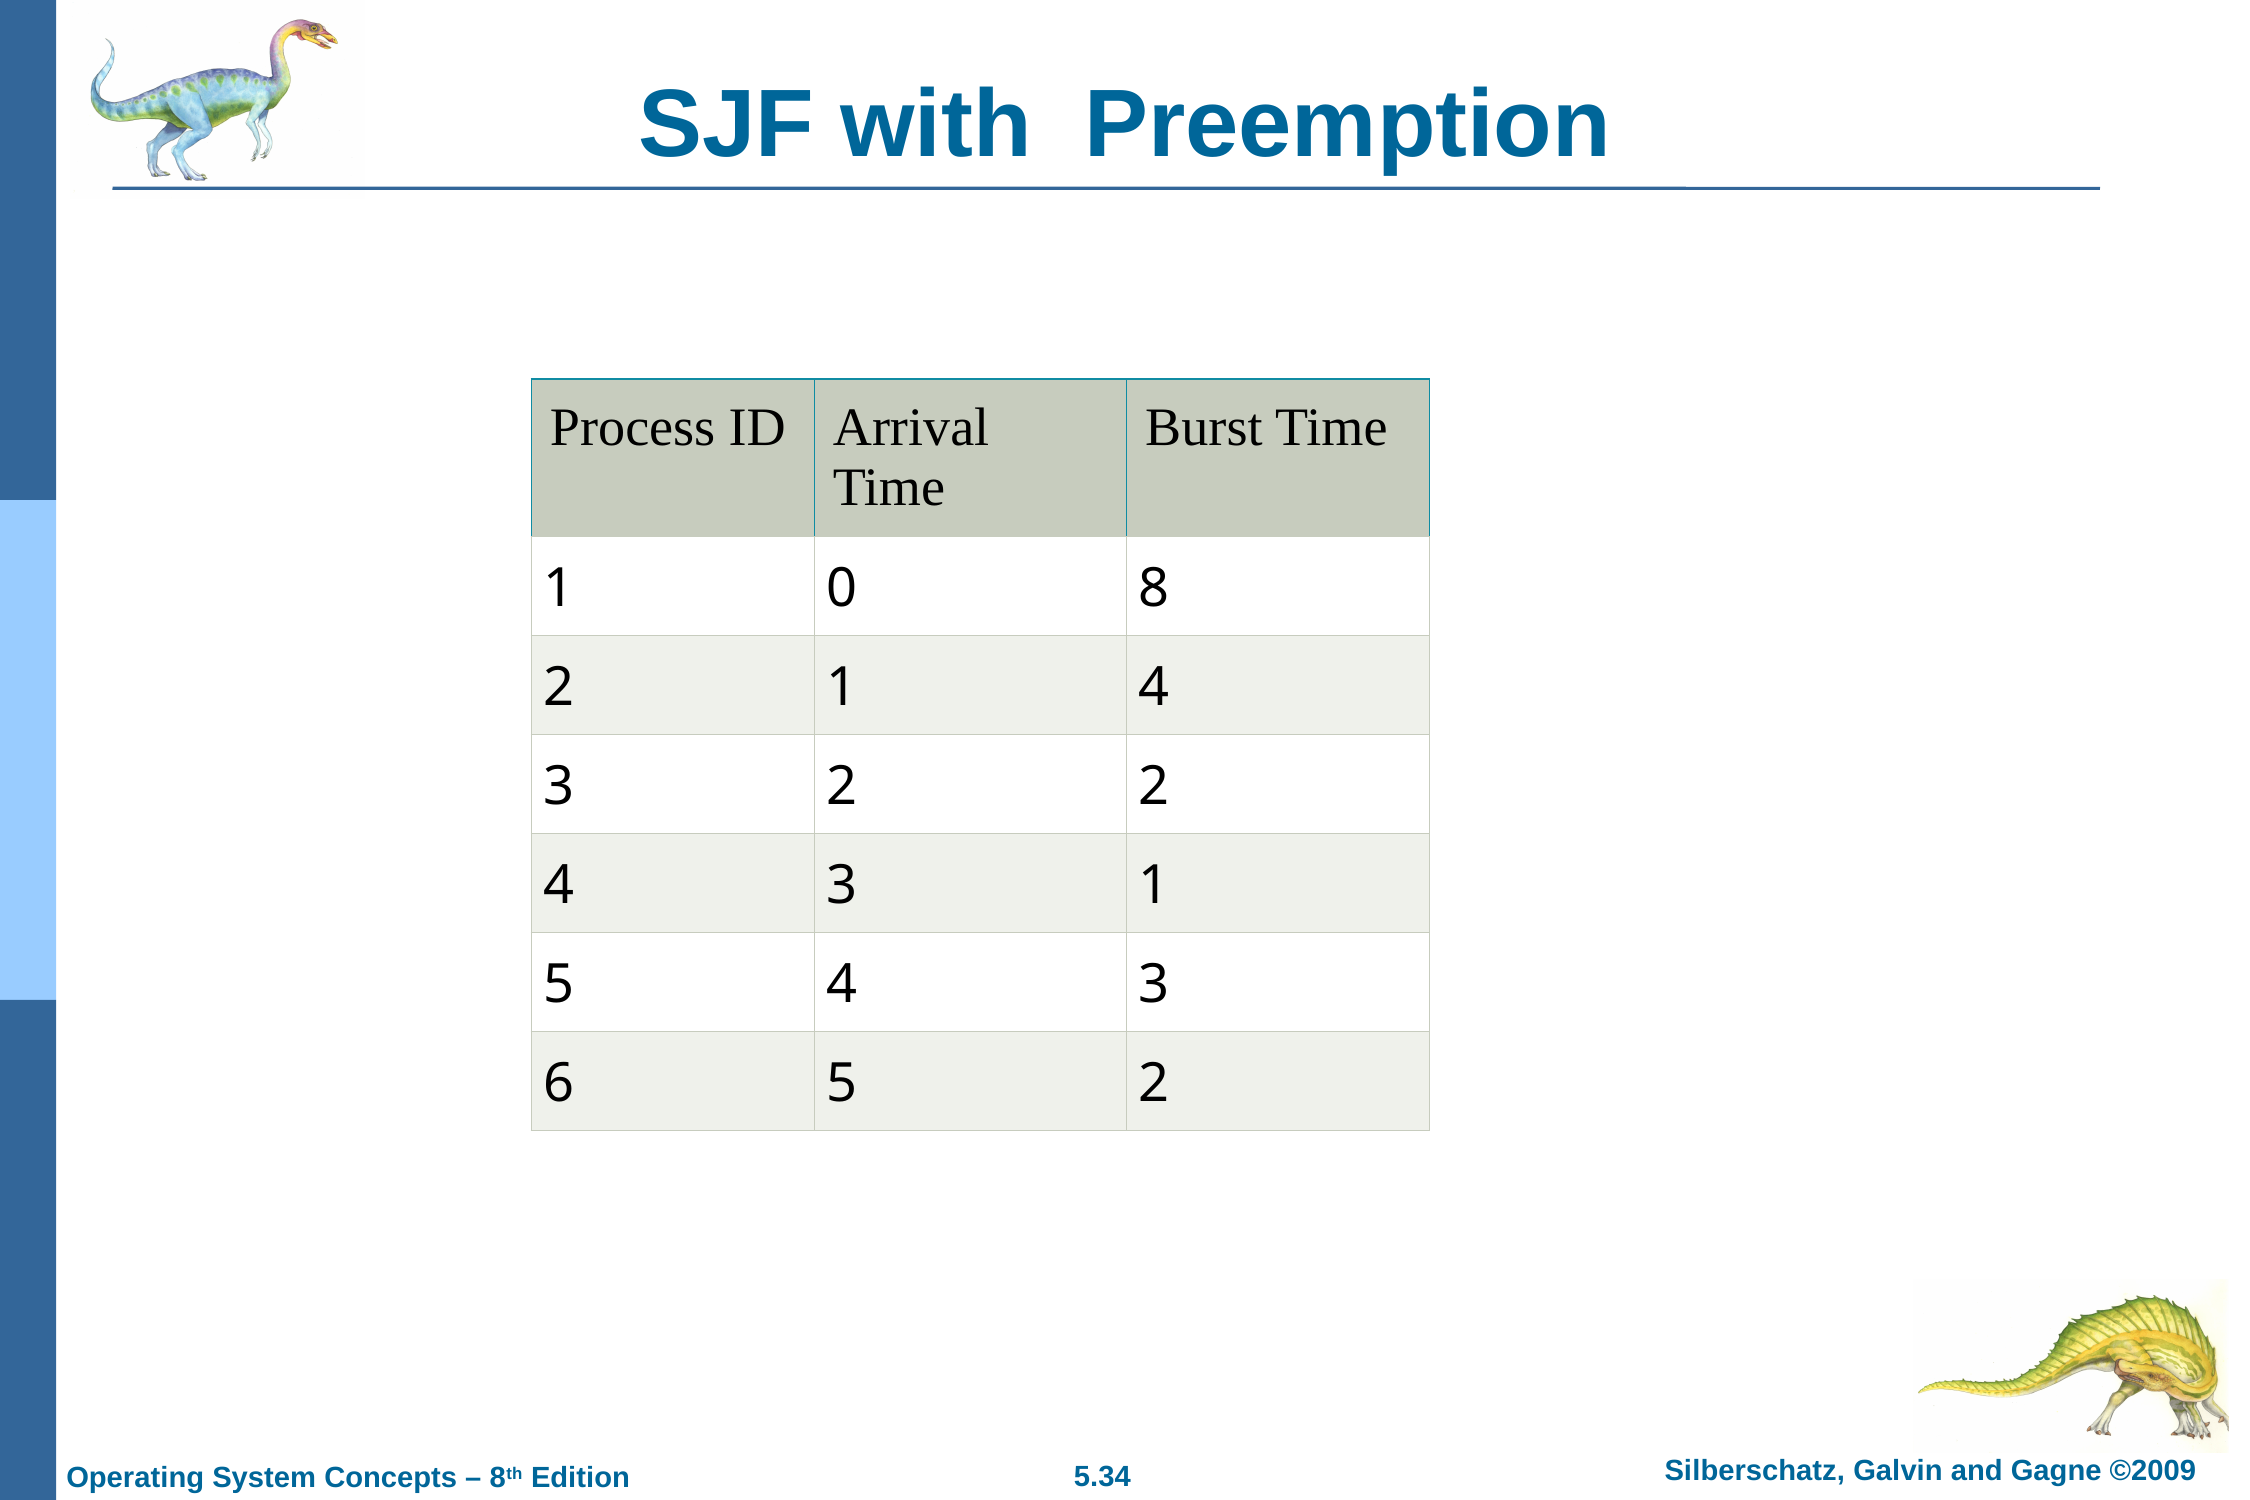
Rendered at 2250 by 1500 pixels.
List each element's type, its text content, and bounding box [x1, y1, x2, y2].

table_cell 2 [1127, 735, 1429, 833]
table_cell 4 [815, 933, 1126, 1031]
table_header Arrival Time [815, 380, 1126, 536]
table_cell 8 [1127, 537, 1429, 635]
table_cell 3 [815, 834, 1126, 932]
table_cell 6 [532, 1032, 814, 1130]
table_cell 5 [815, 1032, 1126, 1130]
table_cell 2 [815, 735, 1126, 833]
picture [1913, 1279, 2229, 1453]
table_cell 0 [815, 537, 1126, 635]
table_header Process ID [532, 380, 814, 536]
table_header Burst Time [1127, 380, 1429, 536]
title SJF with Preemption [112, 60, 2138, 187]
table_cell 1 [1127, 834, 1429, 932]
table_cell 3 [1127, 933, 1429, 1031]
table_cell 4 [1127, 636, 1429, 734]
table_cell 2 [1127, 1032, 1429, 1130]
picture [70, 0, 365, 199]
table_cell 4 [532, 834, 814, 932]
table_cell 5 [532, 933, 814, 1031]
table_cell 1 [815, 636, 1126, 734]
table_cell 3 [532, 735, 814, 833]
table_cell 2 [532, 636, 814, 734]
table_cell 1 [532, 537, 814, 635]
